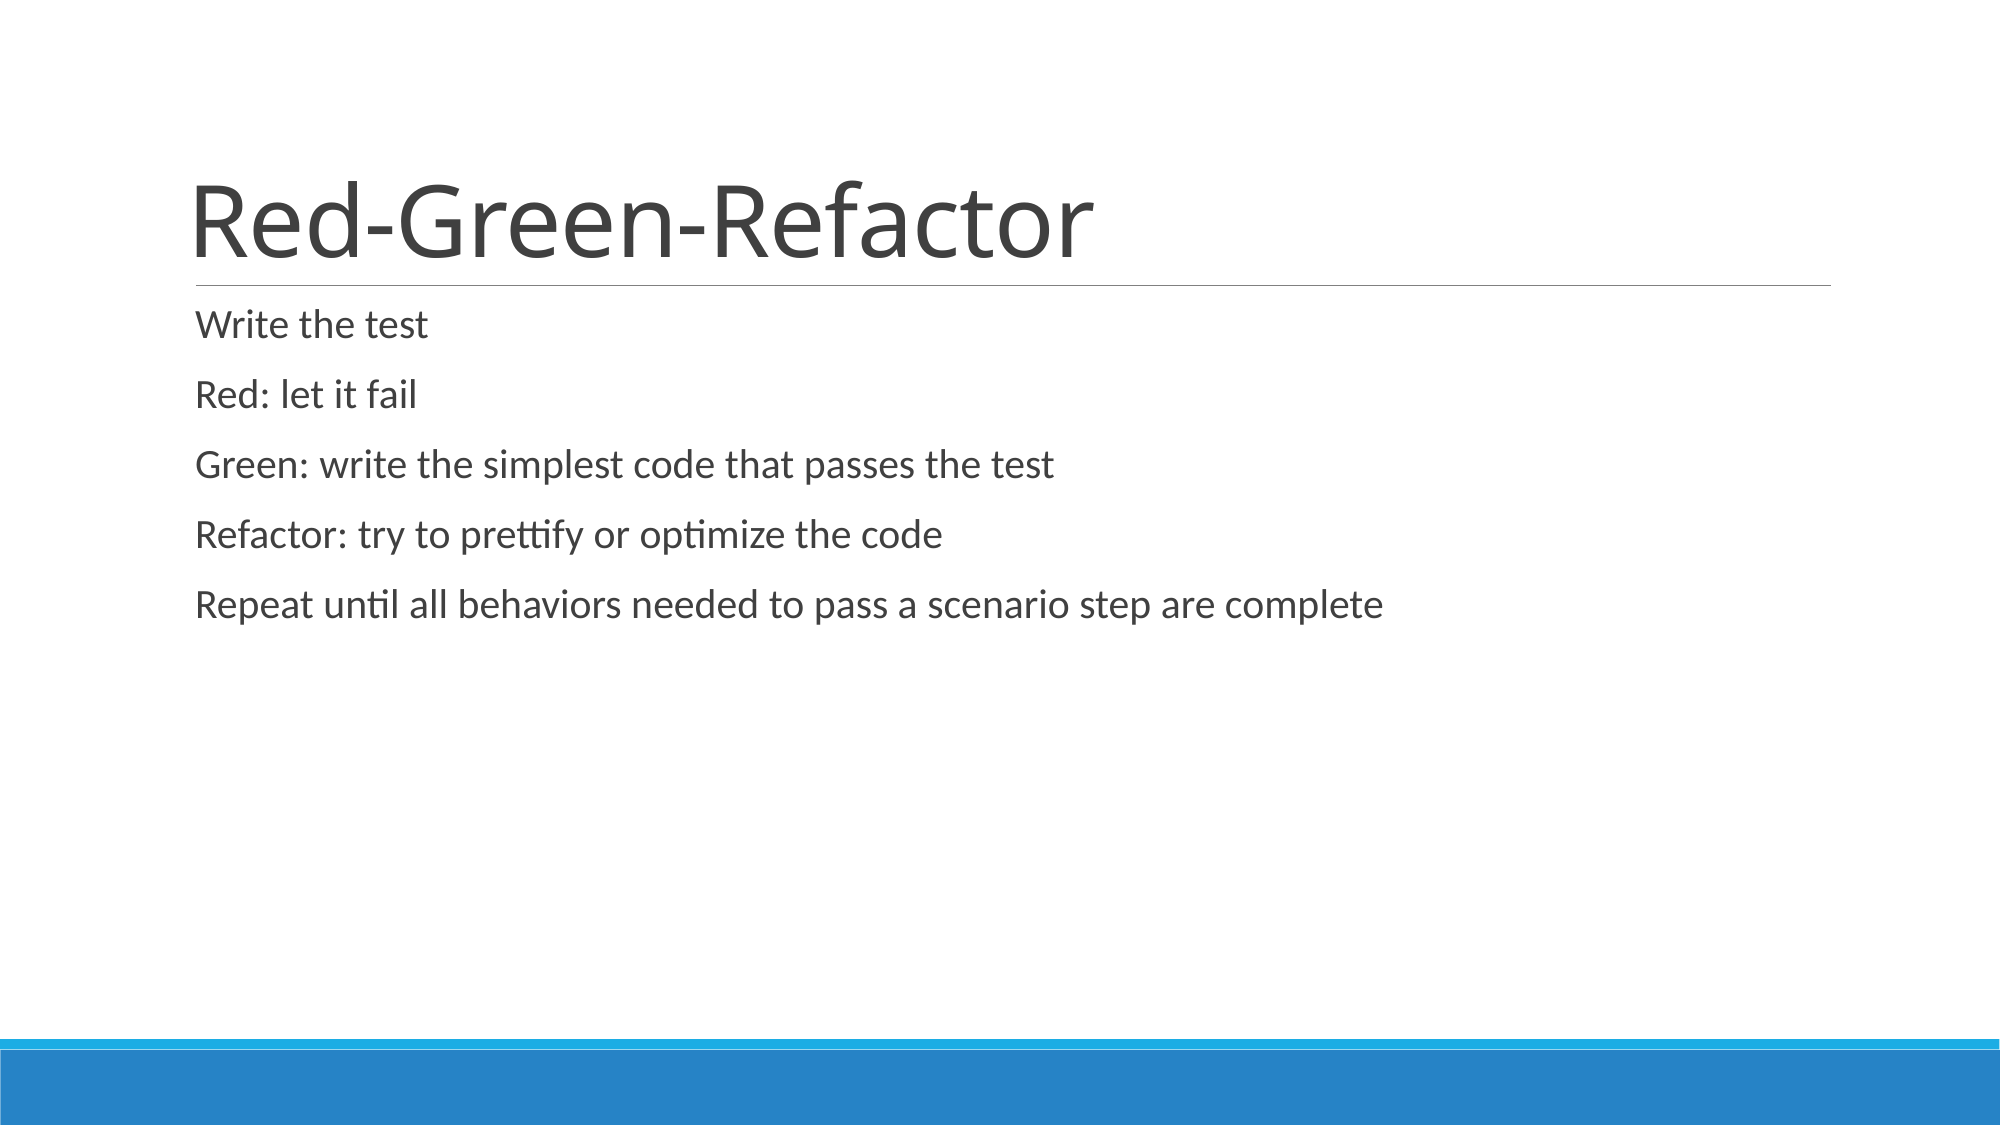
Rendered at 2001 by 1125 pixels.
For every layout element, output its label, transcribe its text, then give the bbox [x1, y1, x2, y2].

title Red-Green-Refactor [179, 46, 1831, 286]
list Write the test Red: let it fail Green: write the simplest code that passes the test Refactor: try to prettify or optimize the code Repeat until all behaviors needed to pass a scenario step are complete [179, 302, 1831, 964]
